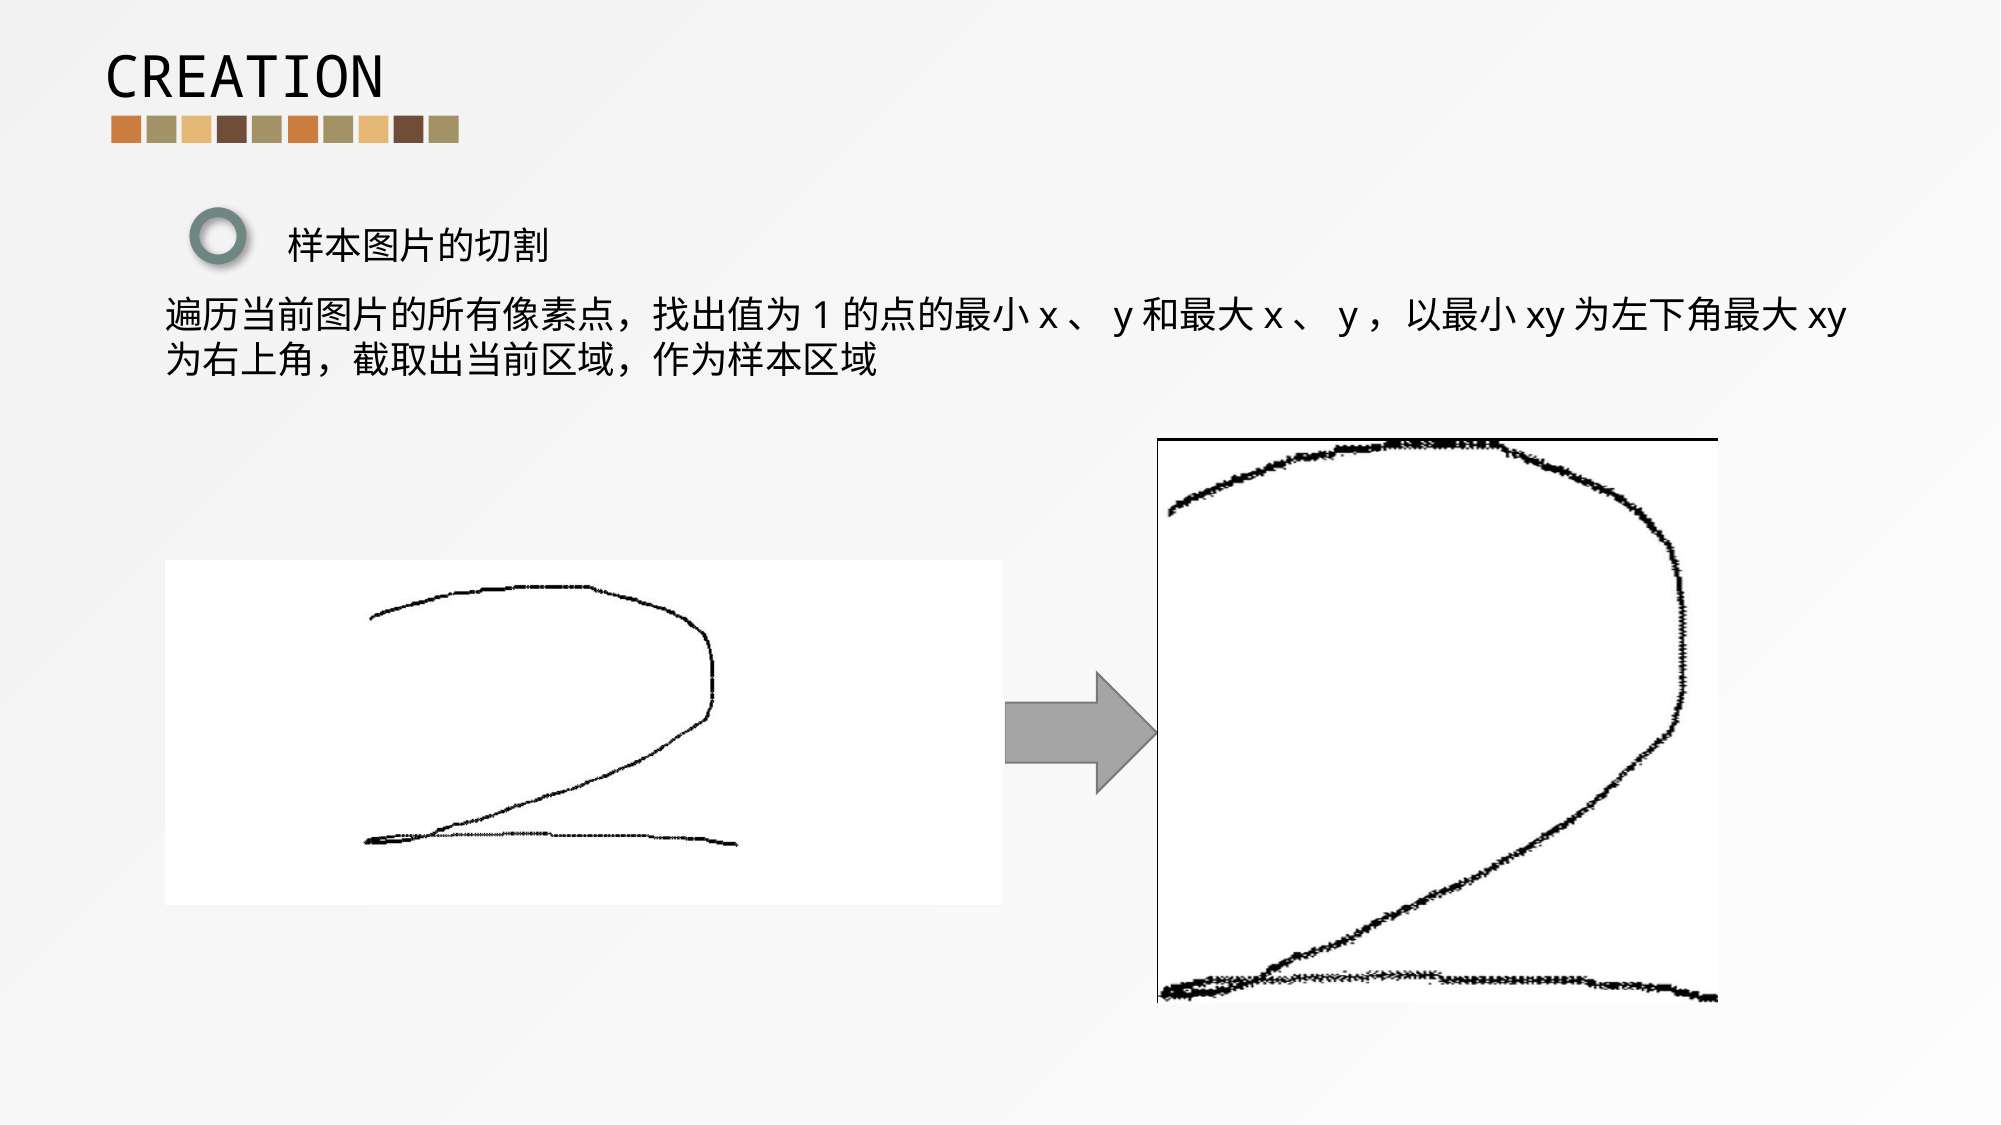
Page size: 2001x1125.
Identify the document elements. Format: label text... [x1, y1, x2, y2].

picture [165, 560, 1005, 906]
text_box [188, 206, 248, 266]
picture [1156, 438, 1718, 1003]
text_box 样本图片的切割 [272, 214, 565, 274]
text_box [1005, 670, 1156, 796]
text_box 遍历当前图片的所有像素点，找出值为1的点的最小x、y和最大x、y，以最小xy为左下角最大xy为右上角，截取出当前区域，作为样本区域 [150, 283, 1889, 479]
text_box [111, 115, 459, 143]
text_box CREATION [89, 31, 400, 117]
